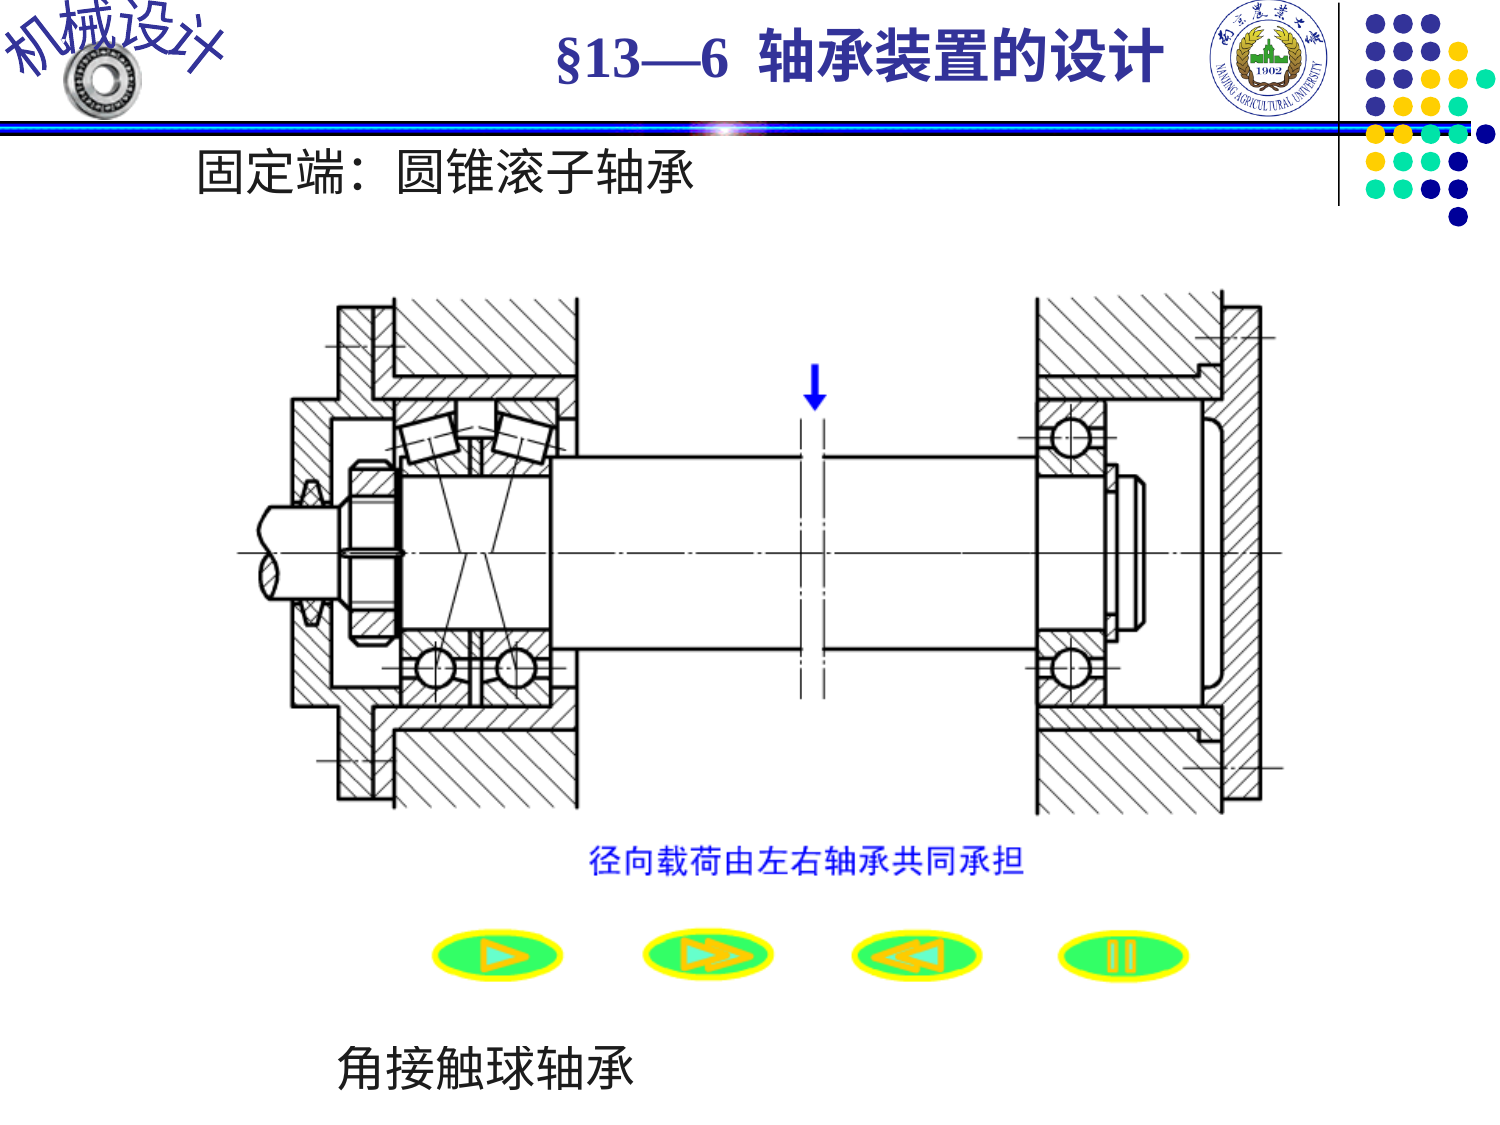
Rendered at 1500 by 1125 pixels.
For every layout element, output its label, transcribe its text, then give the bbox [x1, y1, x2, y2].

picture [63, 41, 142, 120]
picture [1340, 121, 1471, 136]
picture [1208, 0, 1328, 117]
picture [1440, 130, 1448, 136]
text_box 角接触球轴承 [320, 1046, 690, 1104]
picture [0, 121, 1338, 136]
picture [1385, 130, 1393, 136]
picture [1340, 130, 1366, 136]
text_box 固定端：圆锥滚子轴承 [180, 132, 781, 206]
text_box §13—6 轴承装置的设计 [539, 25, 1233, 97]
picture [1413, 130, 1420, 136]
